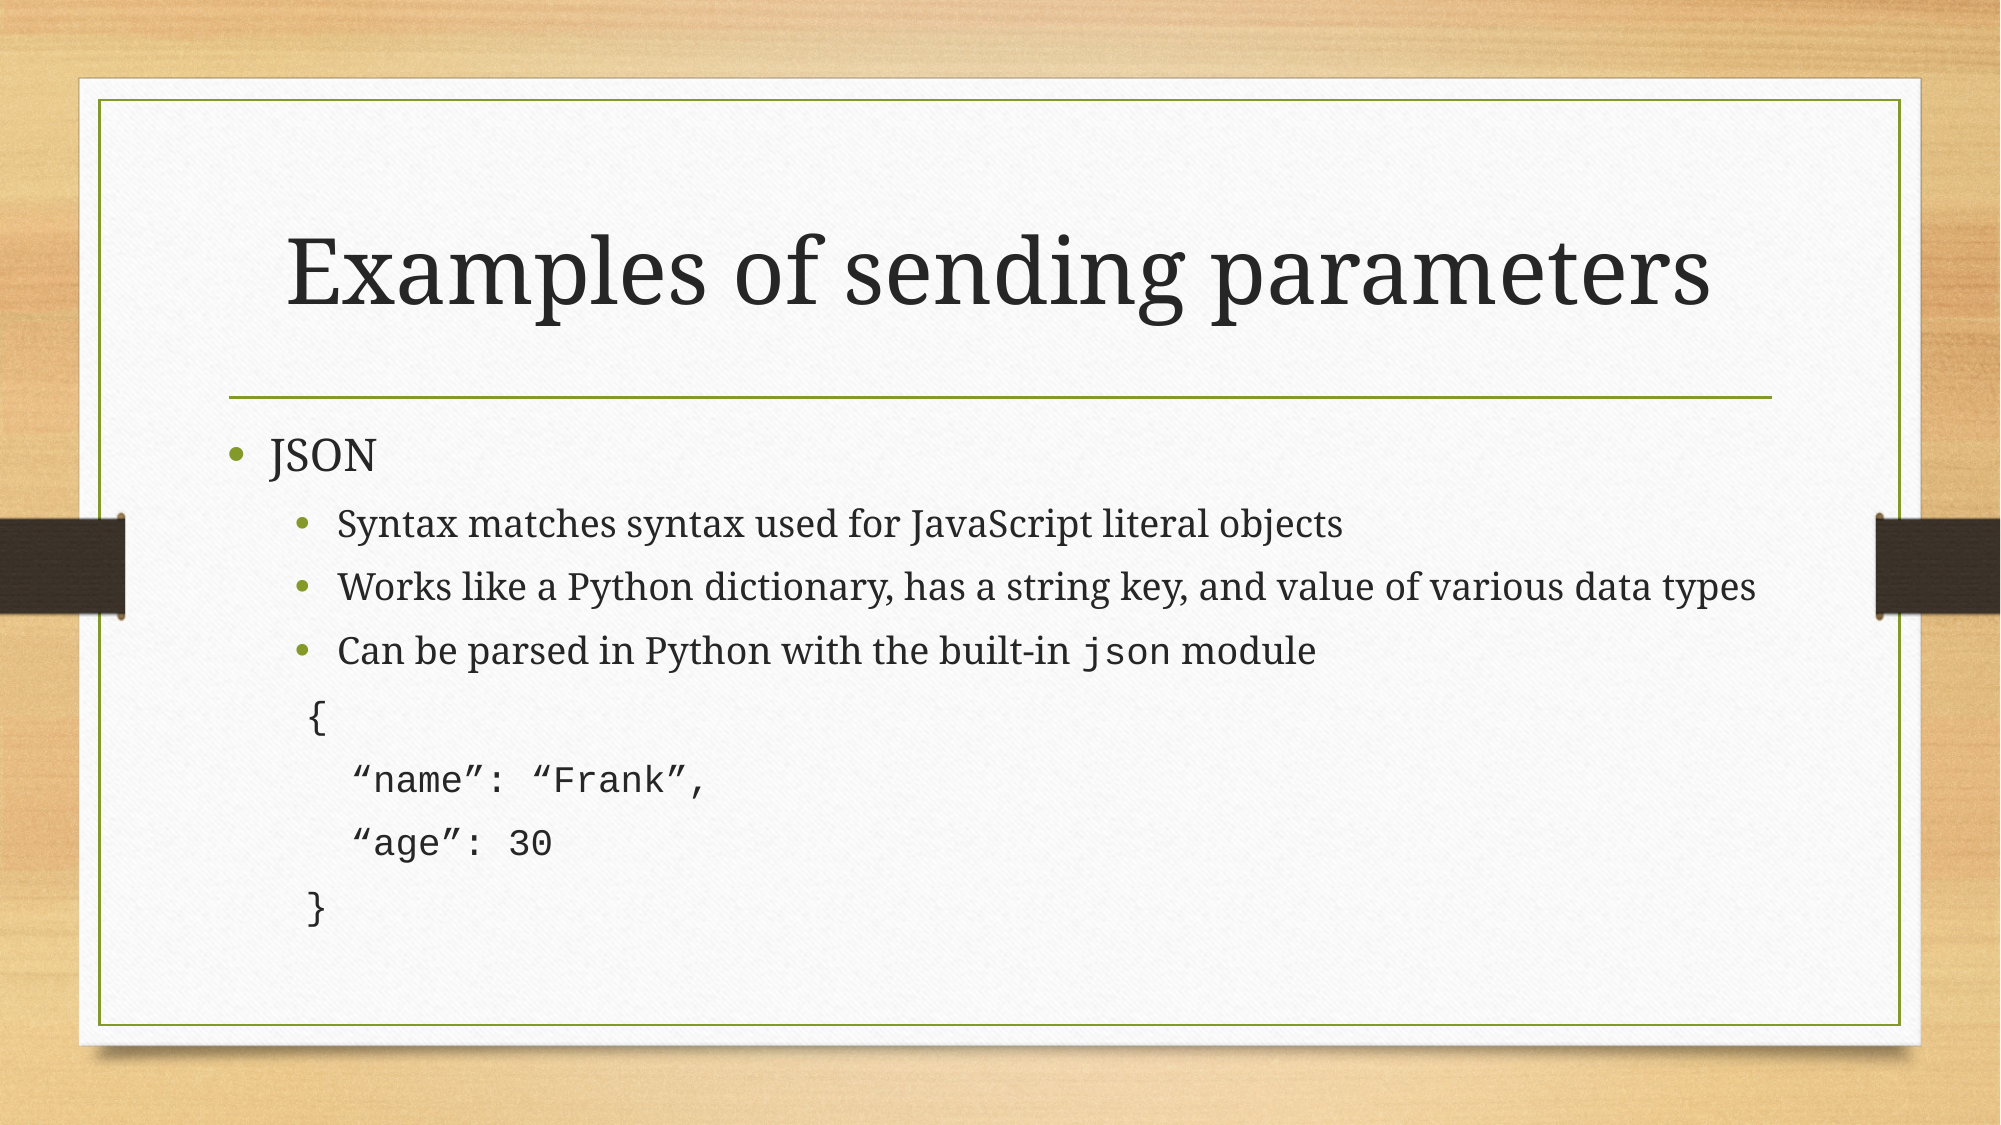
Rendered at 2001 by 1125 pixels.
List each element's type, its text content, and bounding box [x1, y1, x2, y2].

title Examples of sending parameters [212, 161, 1788, 375]
list JSON Syntax matches syntax used for JavaScript literal objects Works like a Python dictionary, has a string key, and value of various data types Can be parsed in Python with the built-in json module { “name”: “Frank”, “age”: 30 } [212, 419, 1788, 964]
picture [0, 0, 2001, 1125]
